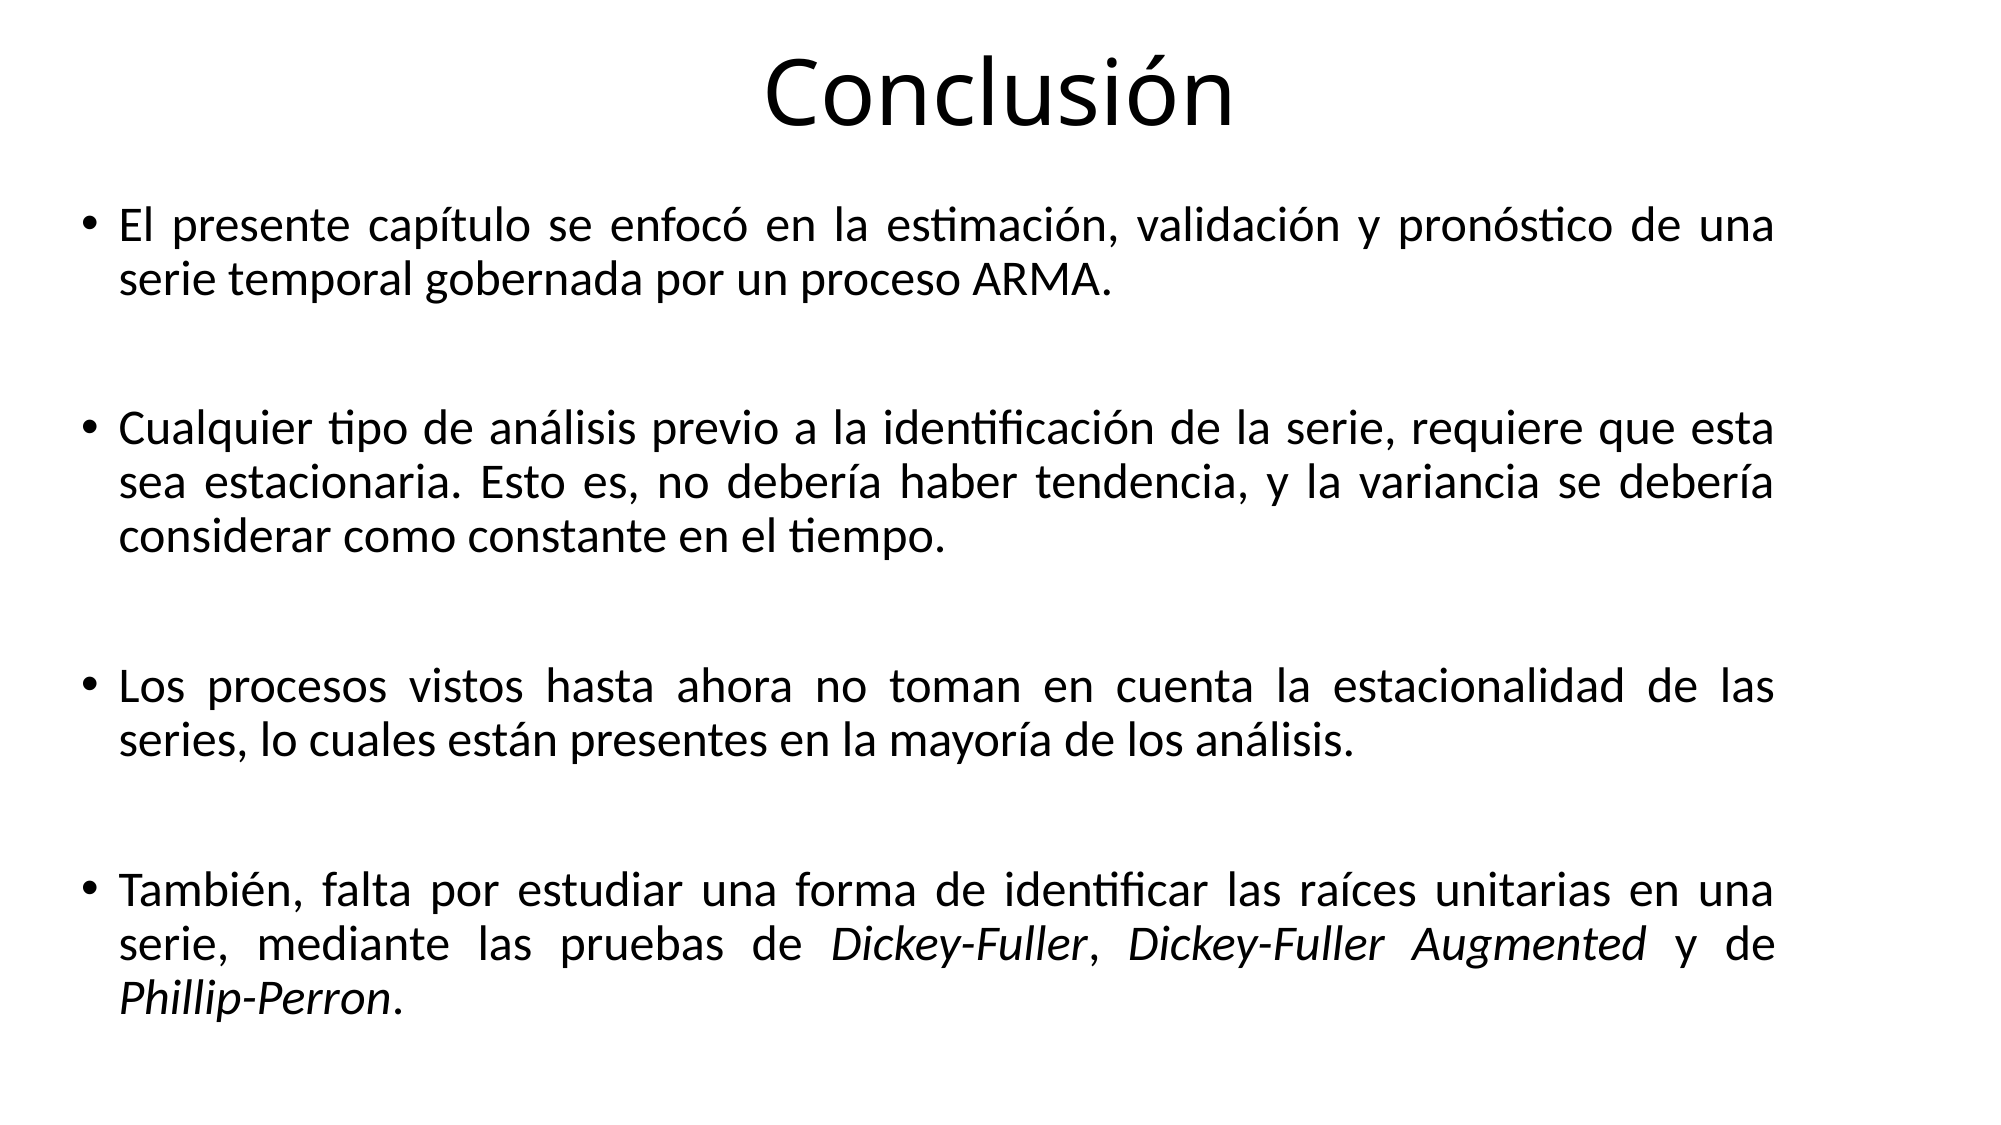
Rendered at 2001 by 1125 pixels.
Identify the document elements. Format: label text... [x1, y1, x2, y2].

title Conclusión [137, 14, 1863, 177]
list El presente capítulo se enfocó en la estimación, validación y pronóstico de una serie temporal gobernada por un proceso ARMA. Cualquier tipo de análisis previo a la identificación de la serie, requiere que esta sea estacionaria. Esto es, no debería haber tendencia, y la variancia se debería considerar como constante en el tiempo. Los procesos vistos hasta ahora no toman en cuenta la estacionalidad de las series, lo cuales están presentes en la mayoría de los análisis. También, falta por estudiar una forma de identificar las raíces unitarias en una serie, mediante las pruebas de Dickey-Fuller, Dickey-Fuller Augmented y de Phillip-Perron. [66, 190, 1792, 1069]
